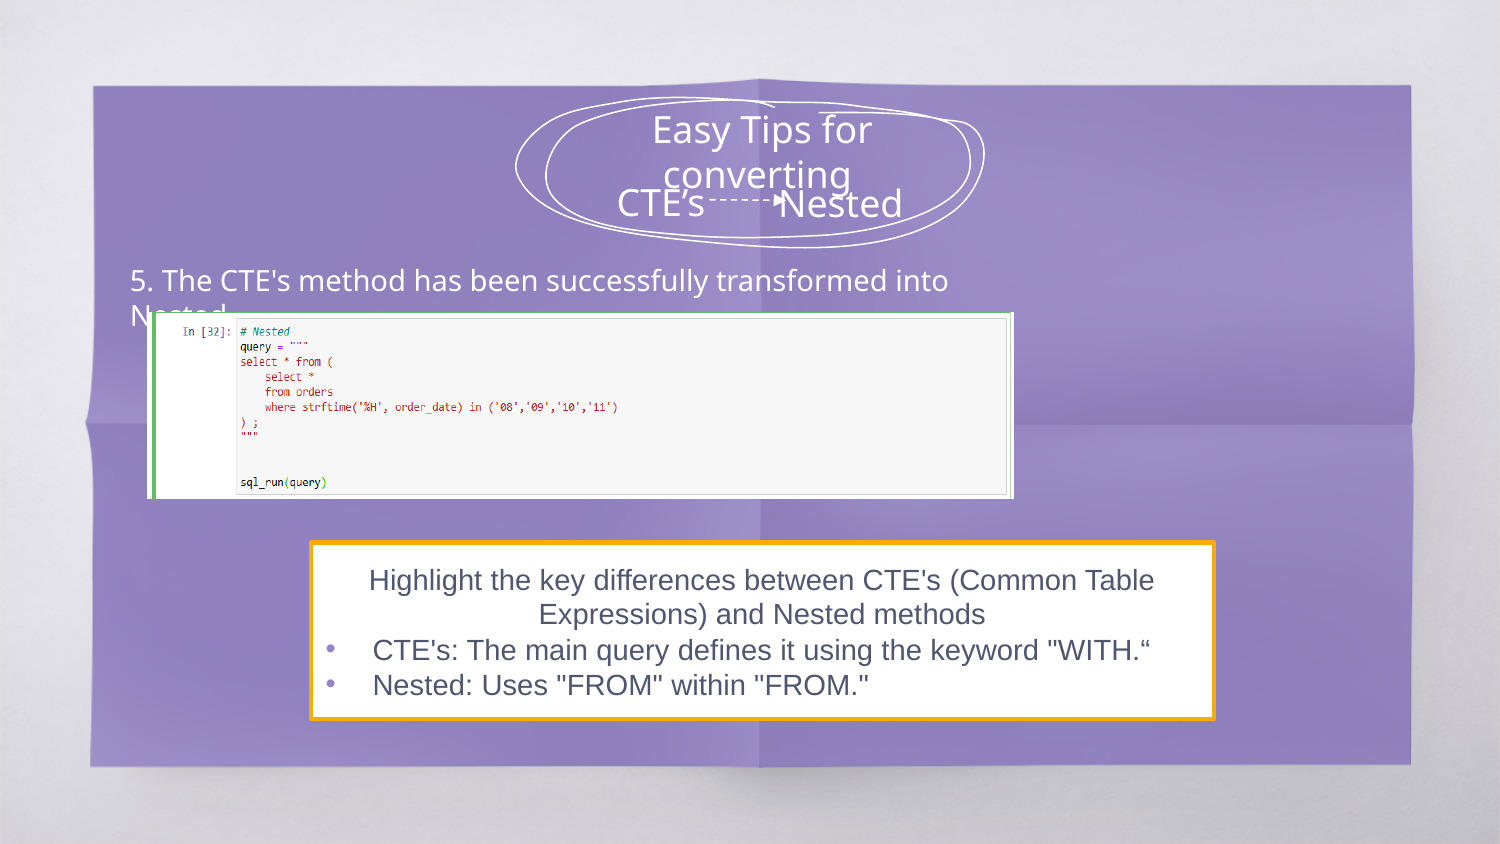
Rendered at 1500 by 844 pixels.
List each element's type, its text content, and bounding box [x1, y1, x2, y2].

text_box Highlight the key differences between CTE's (Common Table Expressions) and Nested methods CTE's: The main query defines it using the keyword "WITH.“ Nested: Uses "FROM" within "FROM." [309, 540, 1216, 721]
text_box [515, 97, 985, 249]
picture [0, 0, 1500, 844]
text_box 5. The CTE's method has been successfully transformed into Nested [115, 255, 1031, 340]
